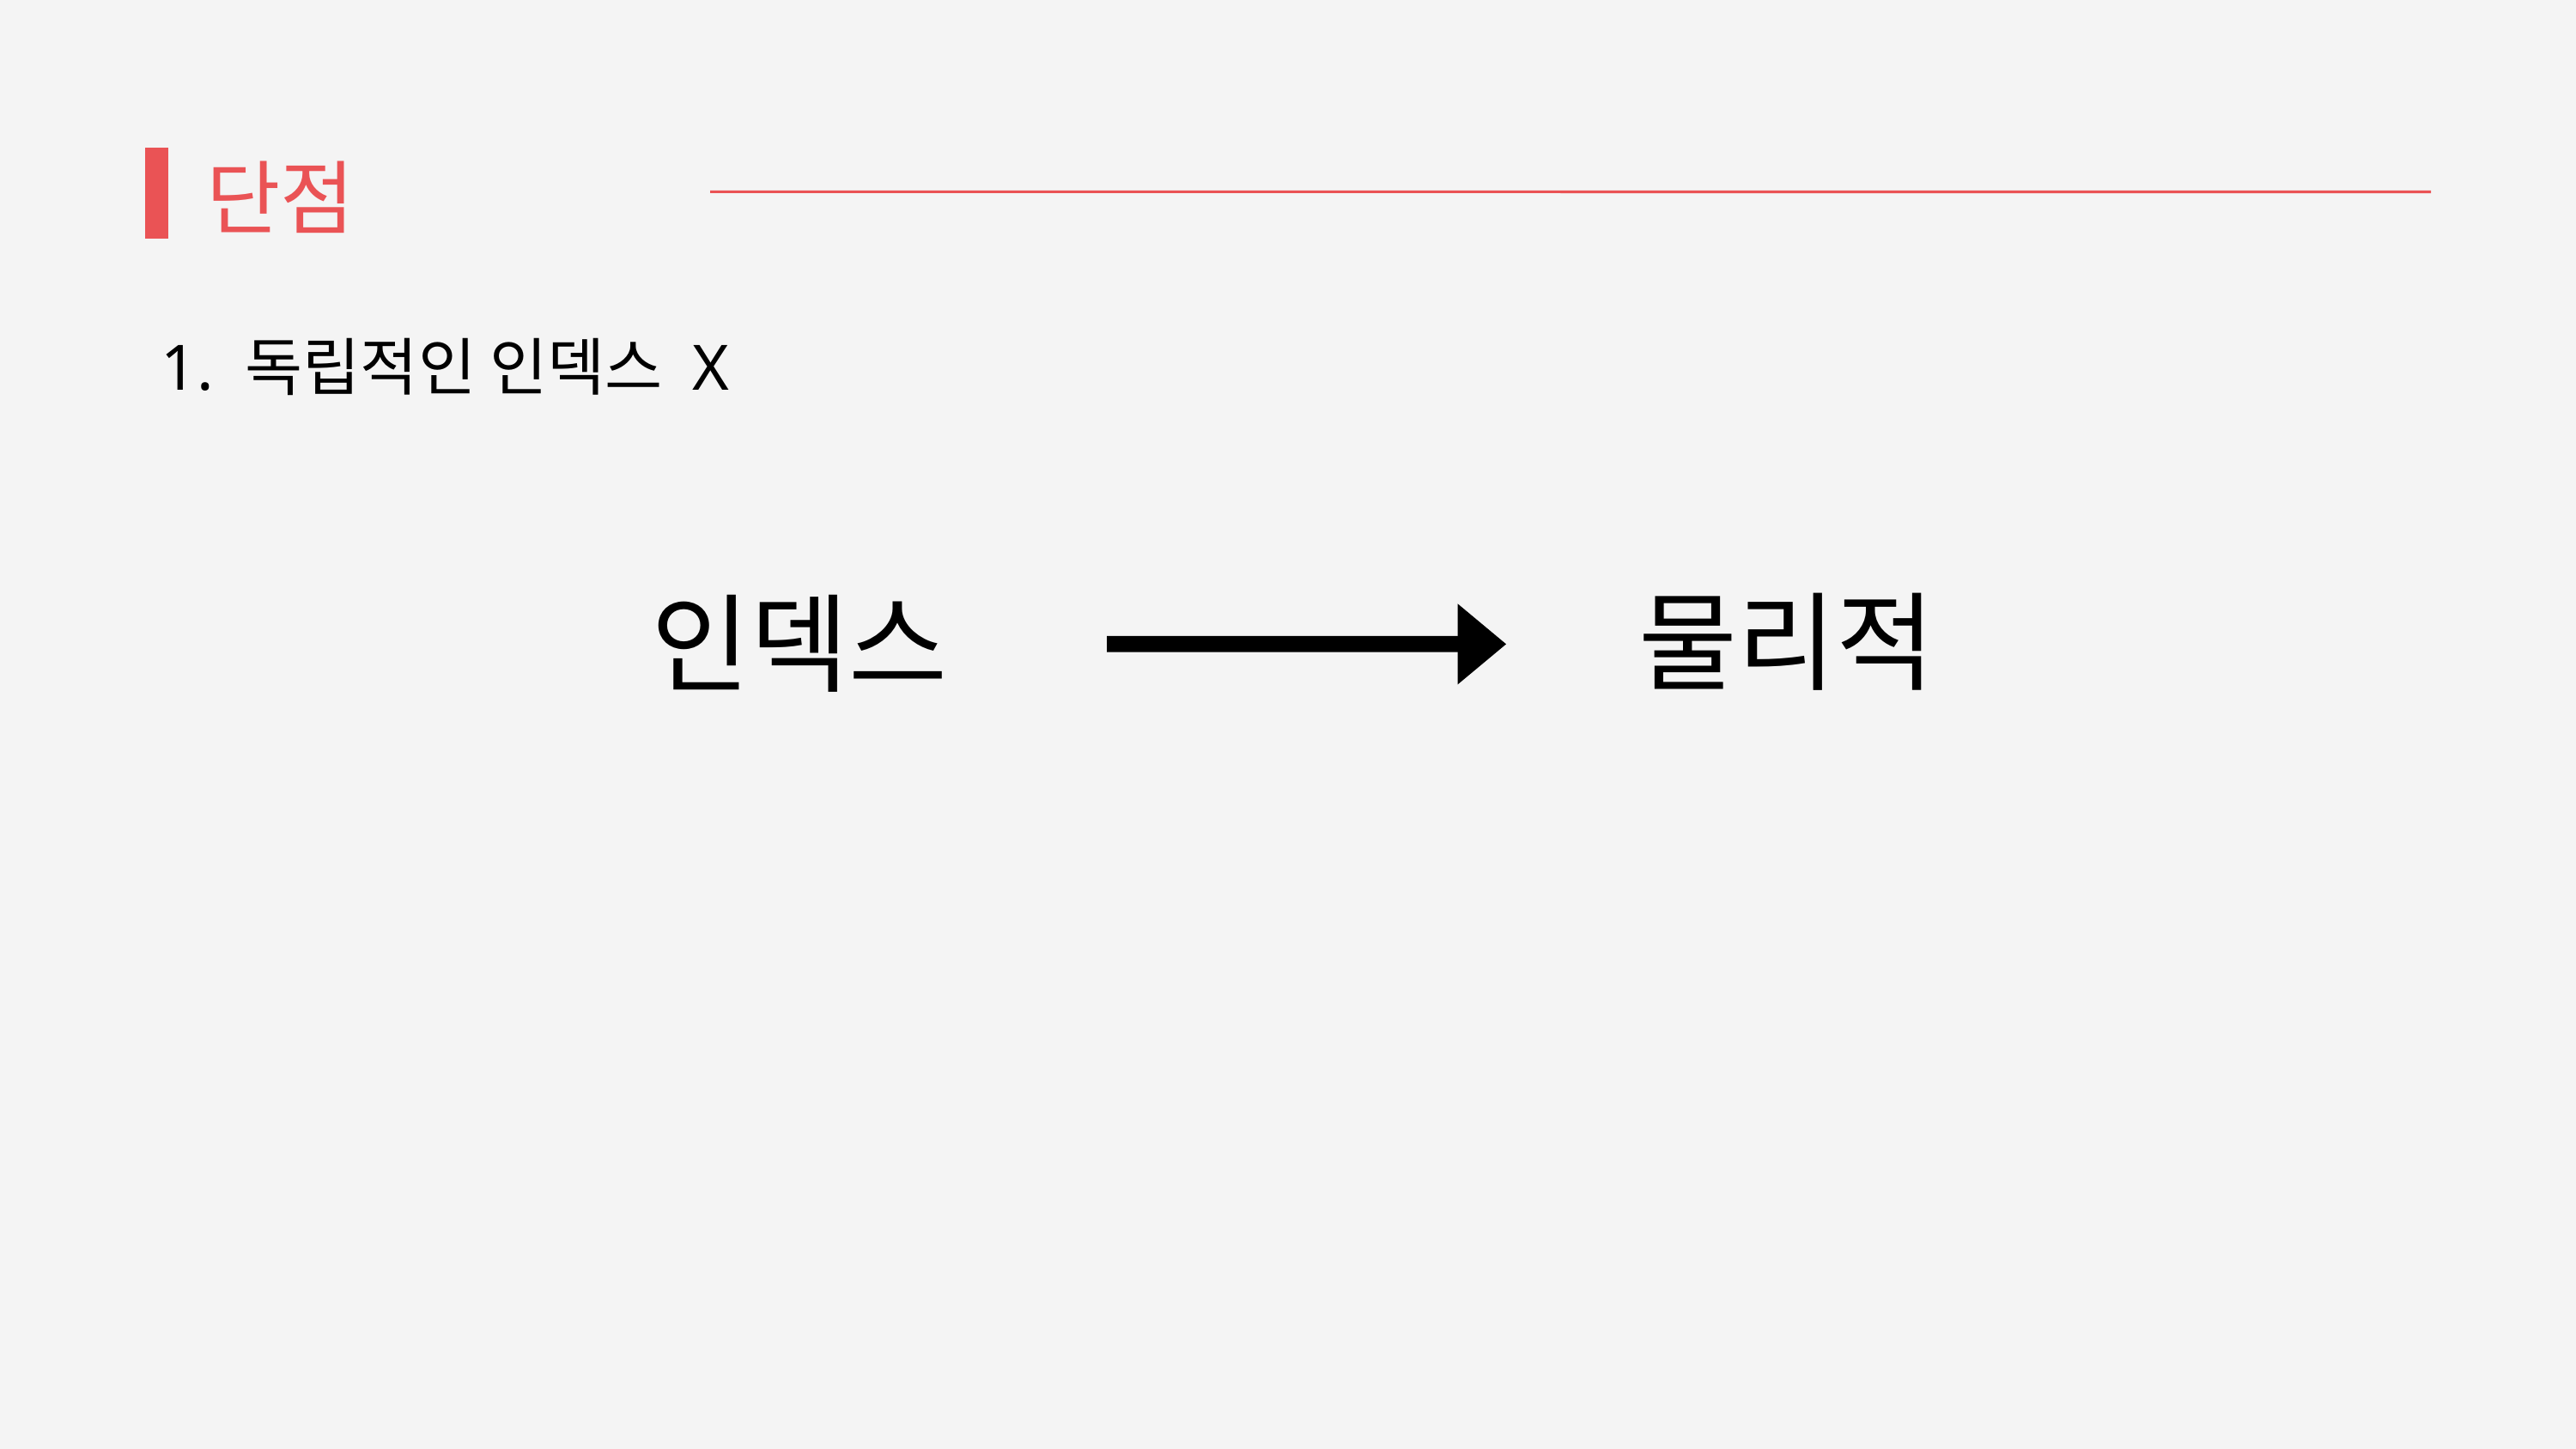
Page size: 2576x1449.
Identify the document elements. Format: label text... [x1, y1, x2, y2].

text_box 인덱스 [566, 565, 1032, 706]
text_box 1. 독립적인 인덱스 X [144, 321, 1205, 403]
text_box 단점 [206, 139, 885, 245]
text_box [1107, 635, 1507, 653]
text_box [144, 147, 168, 239]
text_box 물리적 [1581, 564, 1994, 704]
